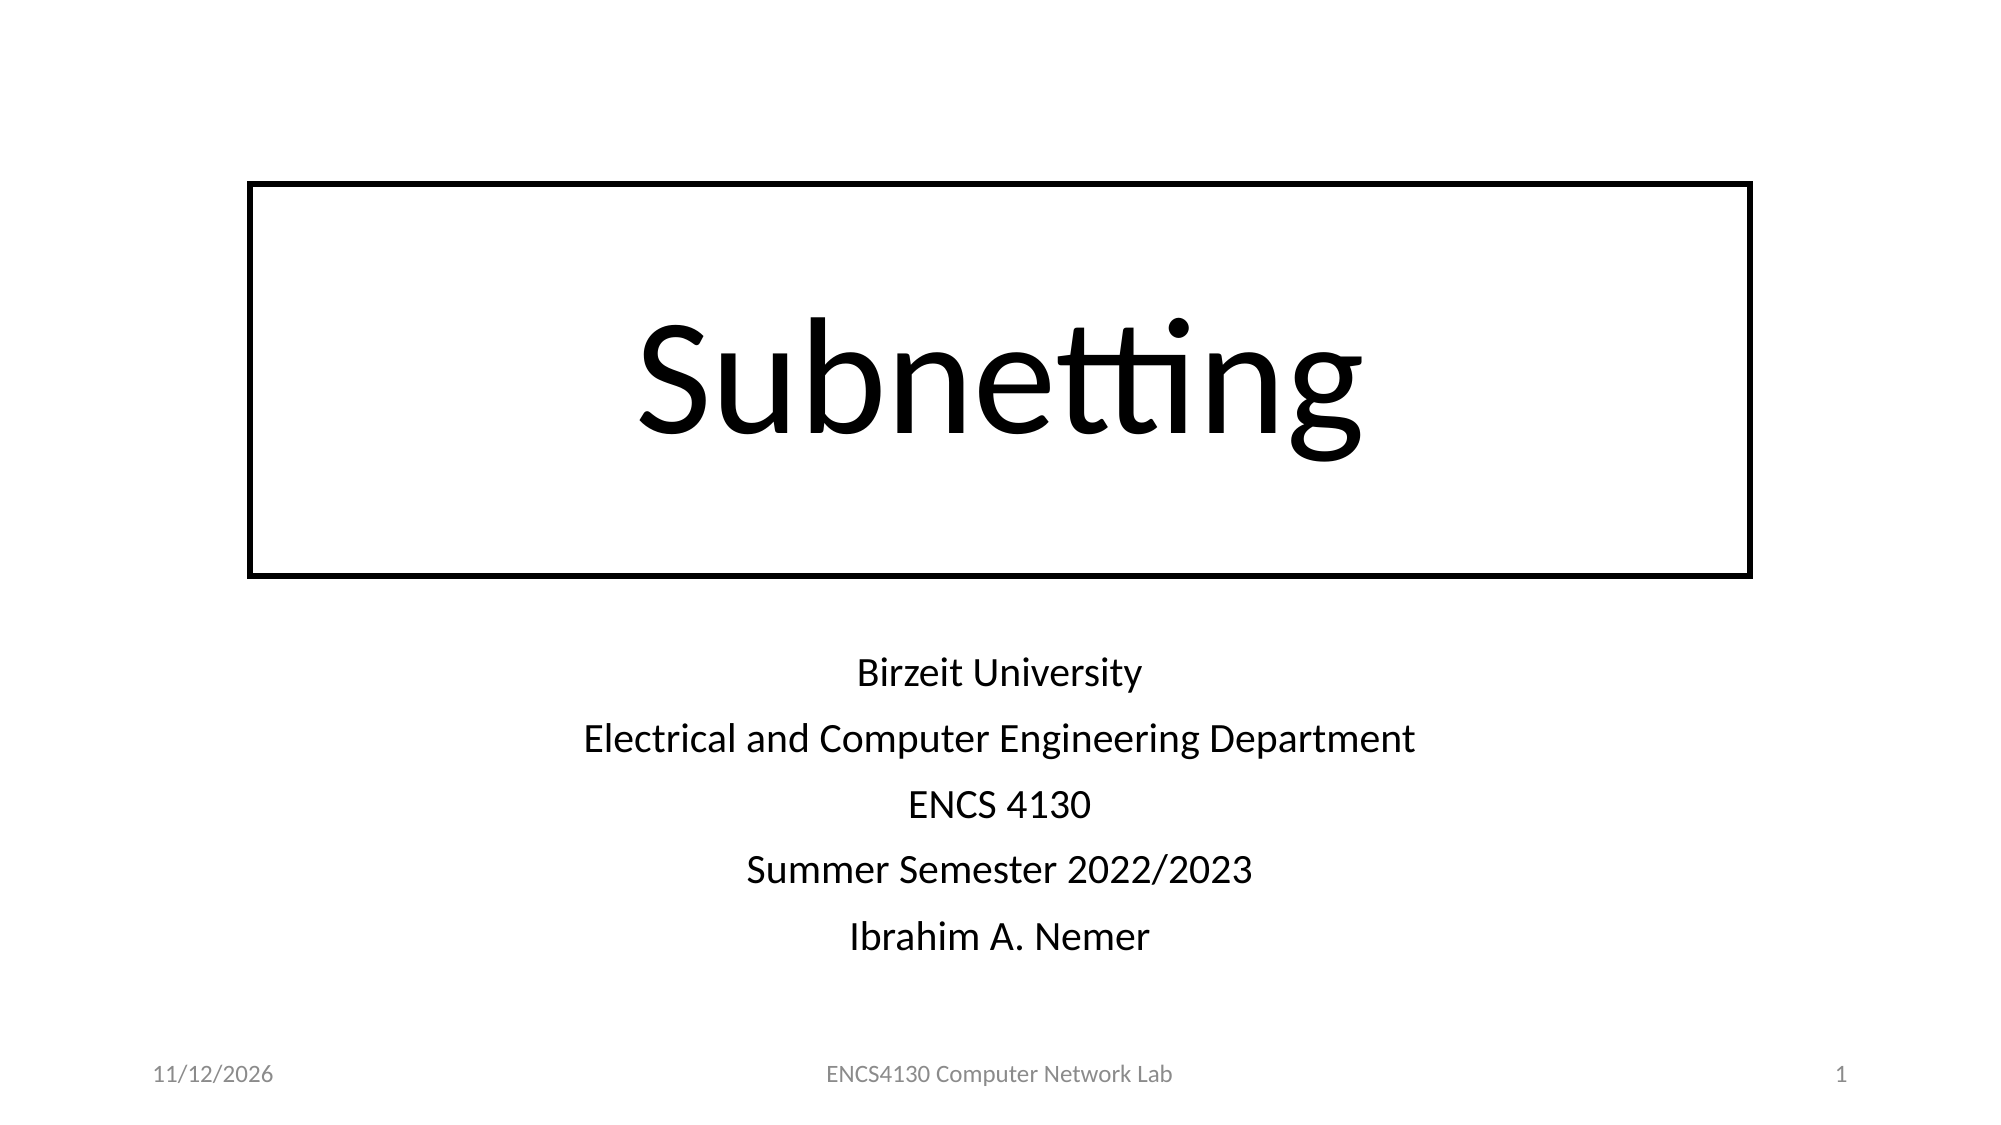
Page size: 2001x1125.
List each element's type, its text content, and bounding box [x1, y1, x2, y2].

subtitle Birzeit University Electrical and Computer Engineering Department ENCS 4130 Summer Semester 2022/2023 Ibrahim A. Nemer [249, 637, 1751, 973]
footer ENCS4130 Computer Network Lab [662, 1042, 1338, 1103]
title Subnetting [249, 183, 1751, 577]
slide_number 1 [1412, 1042, 1863, 1103]
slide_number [137, 1042, 588, 1103]
